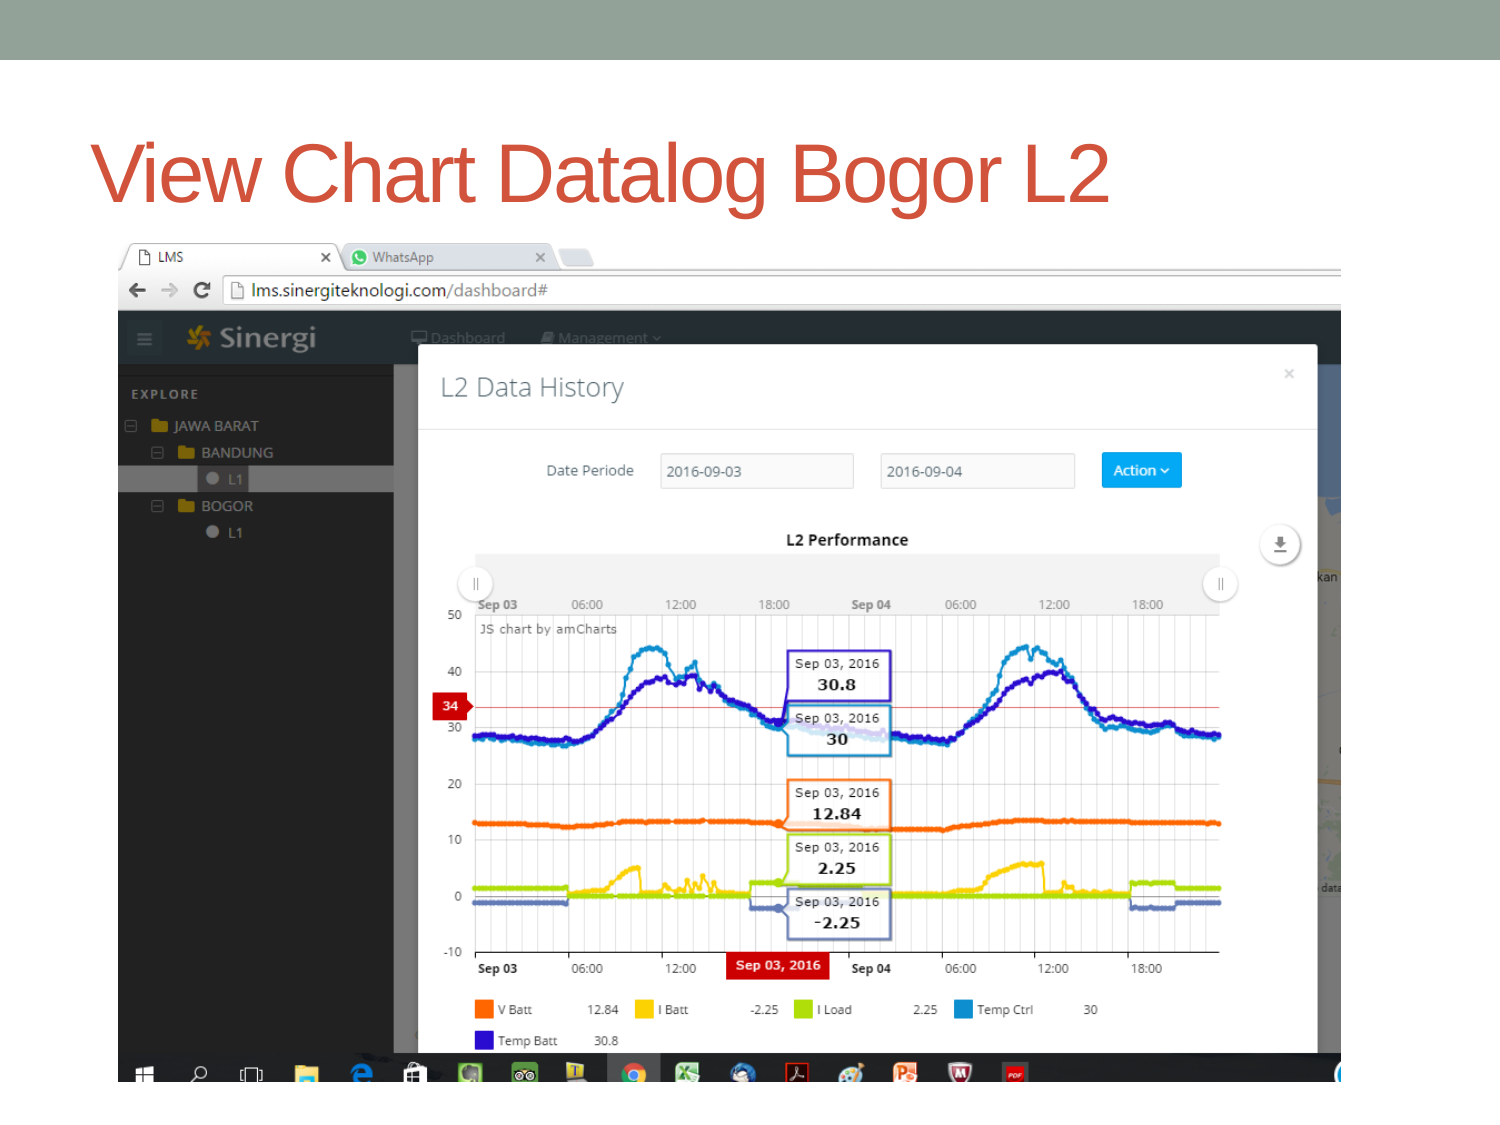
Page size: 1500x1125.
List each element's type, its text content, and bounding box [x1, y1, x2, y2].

picture [117, 243, 1341, 1082]
title View Chart Datalog Bogor L2 [75, 87, 1425, 250]
